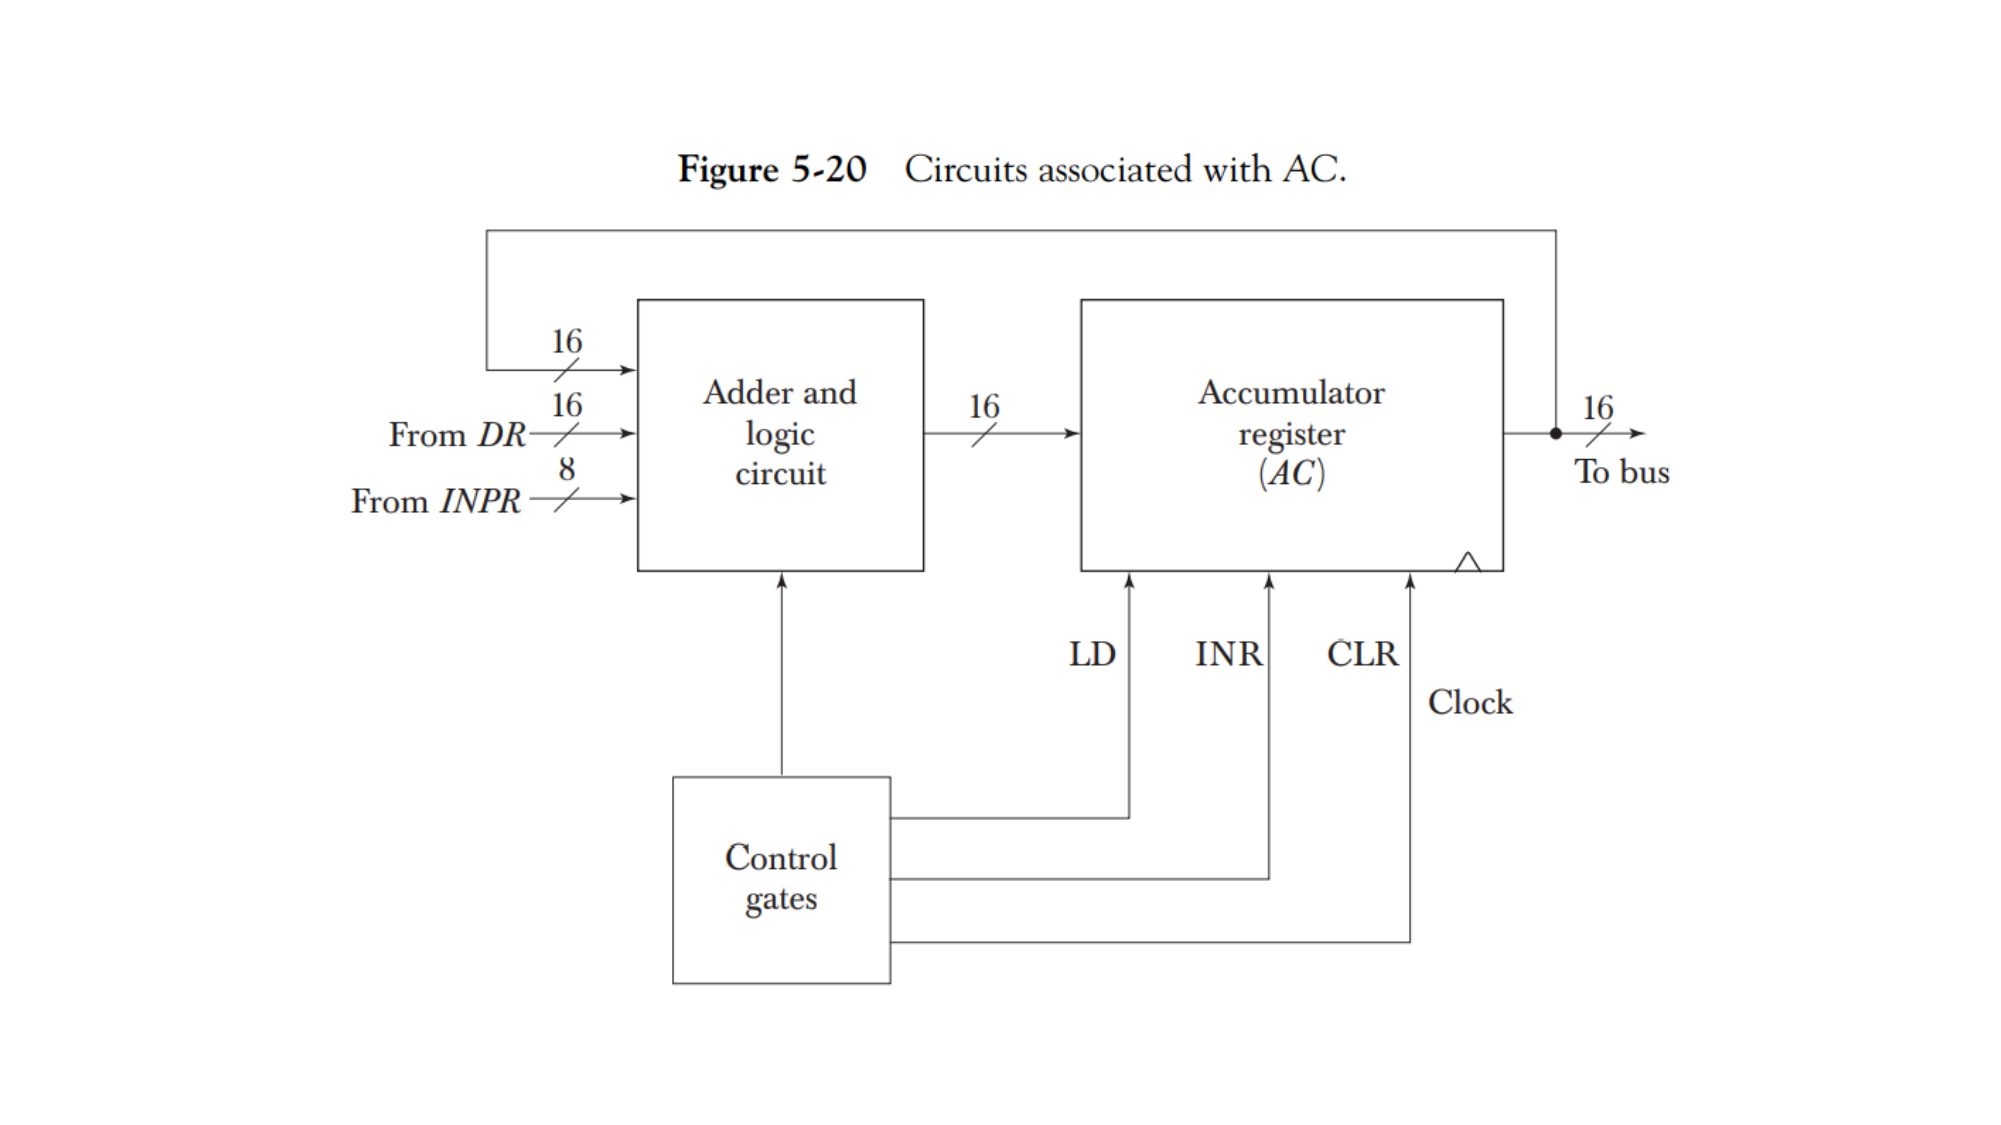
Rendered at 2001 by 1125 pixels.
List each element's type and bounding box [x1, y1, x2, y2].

picture [326, 115, 1691, 1021]
